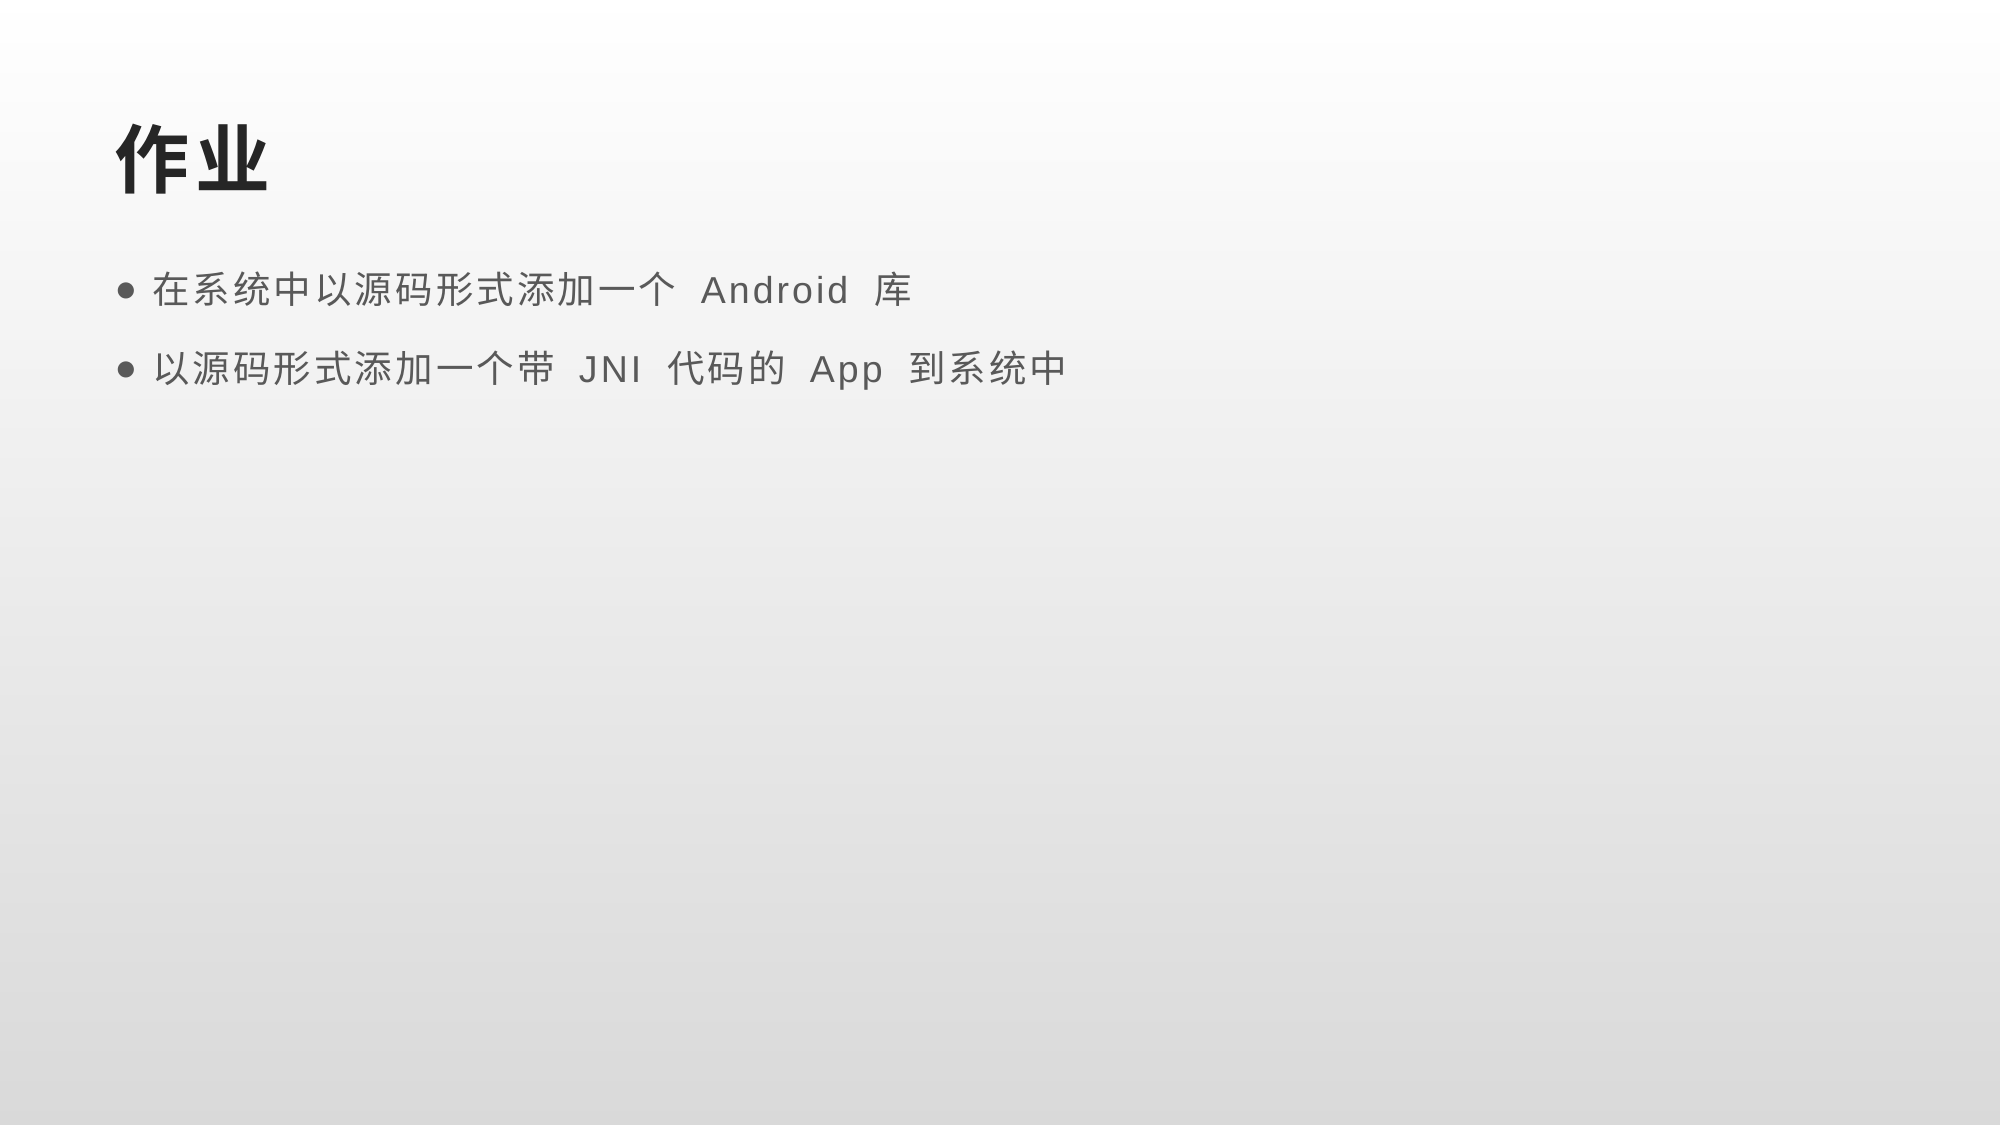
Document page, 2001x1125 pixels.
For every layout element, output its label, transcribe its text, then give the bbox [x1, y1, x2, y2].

list 在系统中以源码形式添加一个 Android 库 以源码形式添加一个带 JNI 代码的 App 到系统中 [99, 244, 1900, 1026]
title 作业 [99, 99, 1900, 216]
